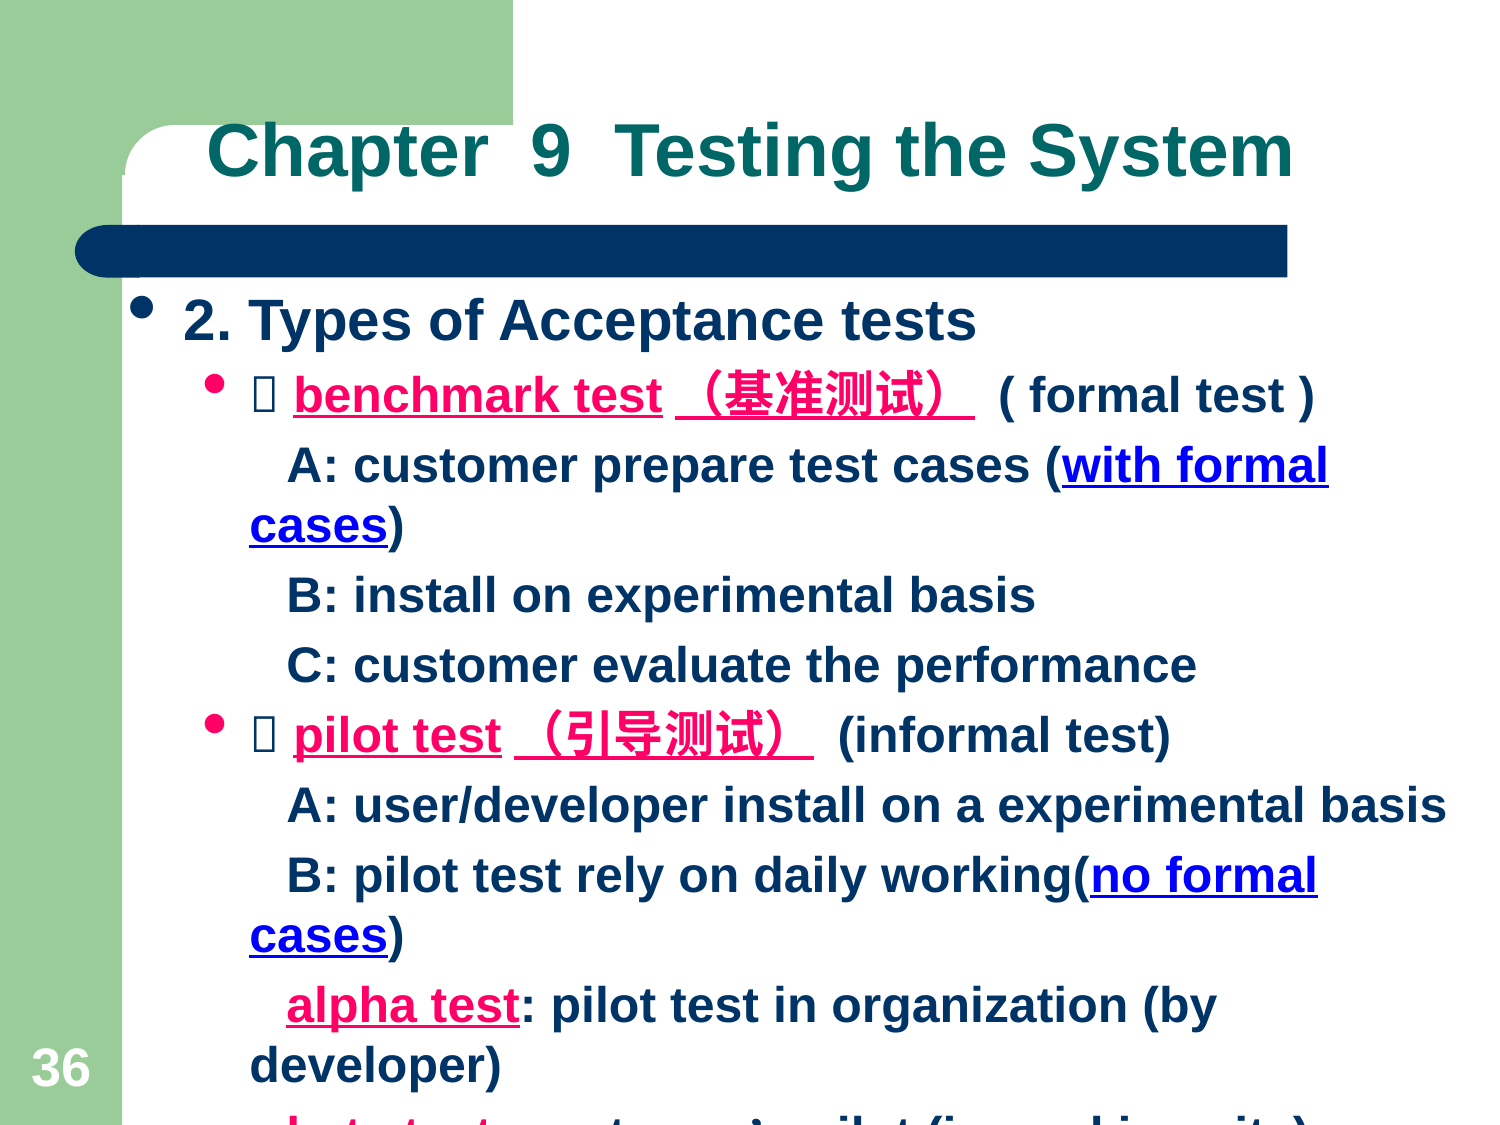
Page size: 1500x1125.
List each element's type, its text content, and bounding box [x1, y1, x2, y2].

slide_number 36 [13, 1024, 111, 1106]
title Chapter 9 Testing the System [150, 62, 1463, 200]
list 2. Types of Acceptance tests  benchmark test（基准测试） ( formal test ) A: customer prepare test cases (with formal cases) B: install on experimental basis C: customer evaluate the performance  pilot test（引导测试） (informal test) A: user/developer install on a experimental basis B: pilot test rely on daily working(no formal cases) alpha test: pilot test in organization (by developer) beta test: customer’s pilot (in working site) example ---microsoft corporation’s test strategy [112, 275, 1500, 1125]
